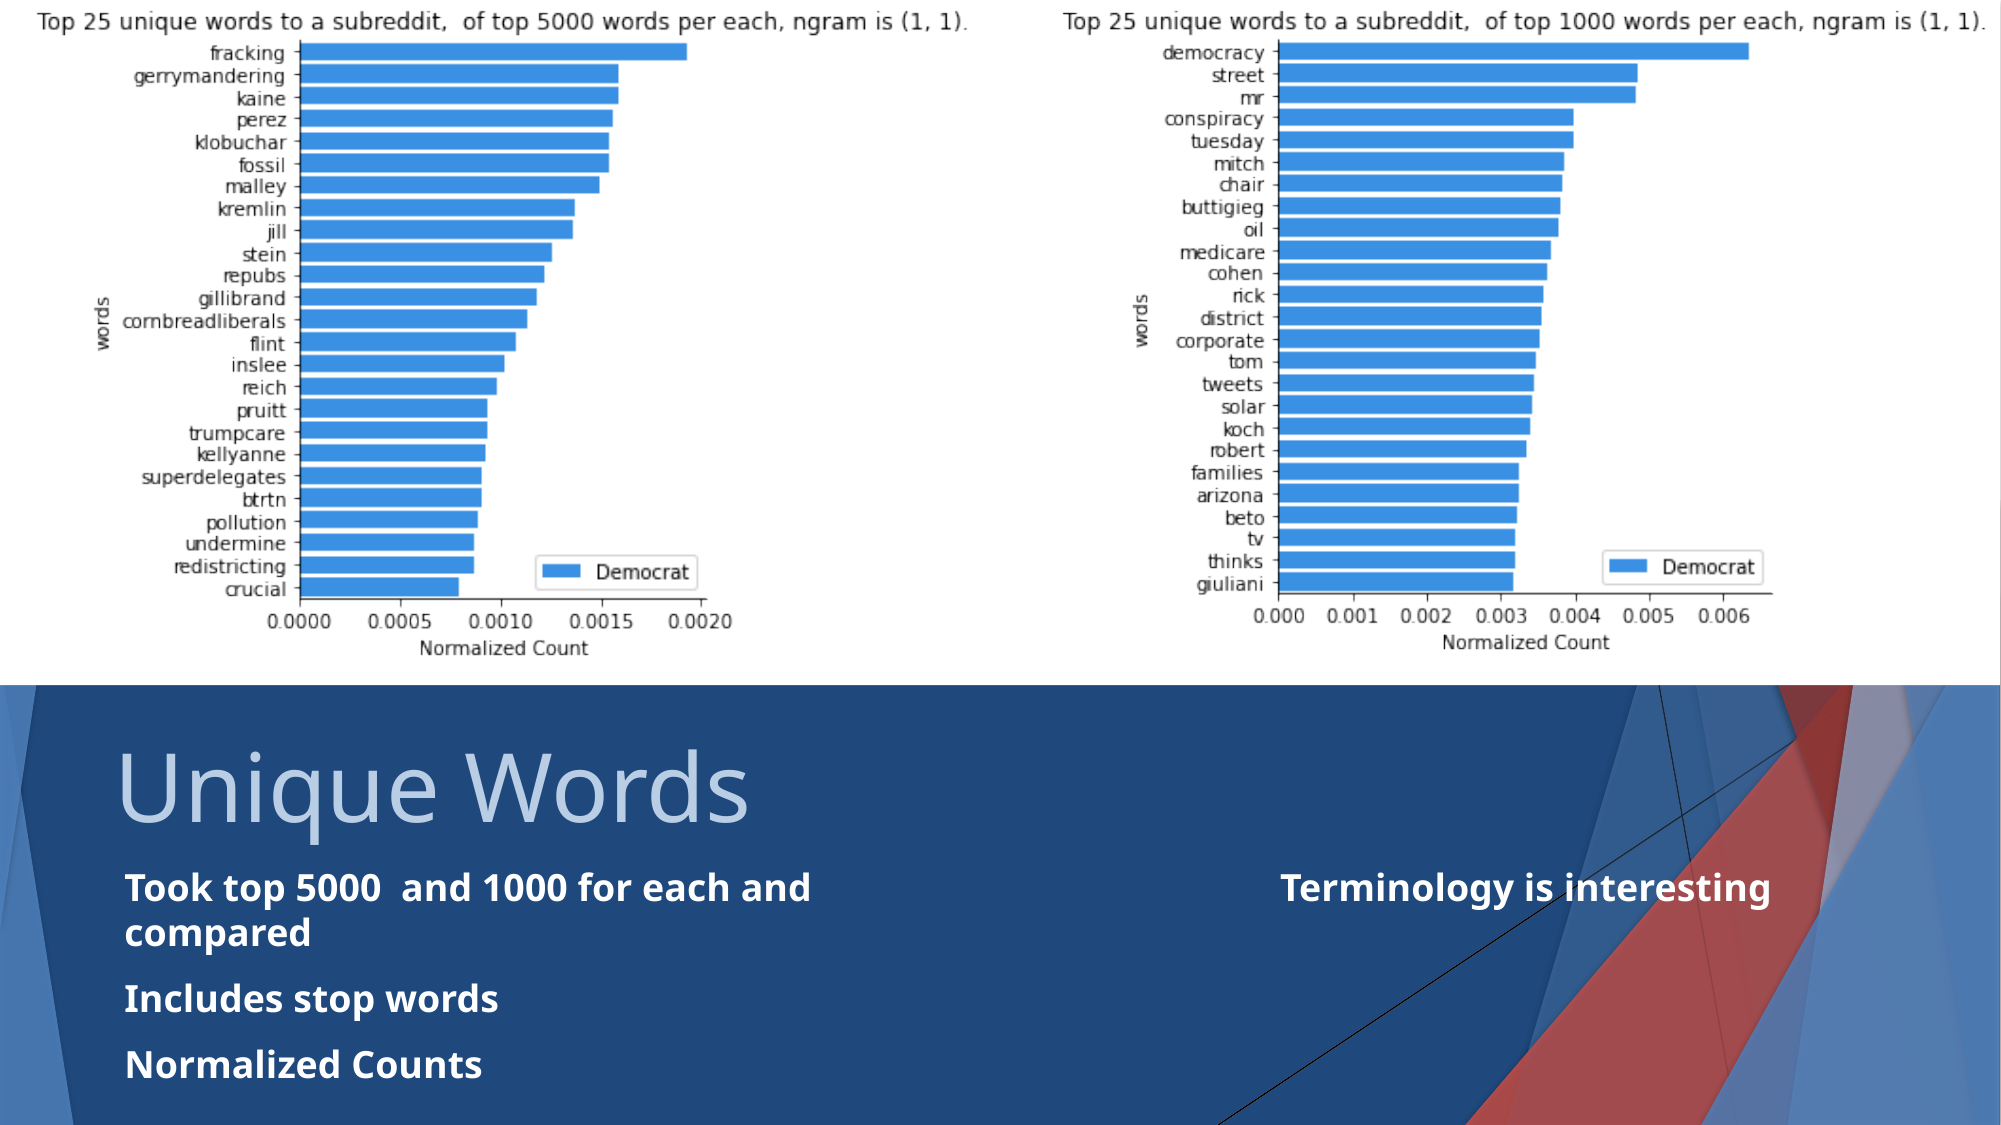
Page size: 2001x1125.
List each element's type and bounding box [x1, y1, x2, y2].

picture [1050, 0, 2000, 666]
text_box [0, 0, 2000, 1125]
picture [24, 0, 983, 668]
